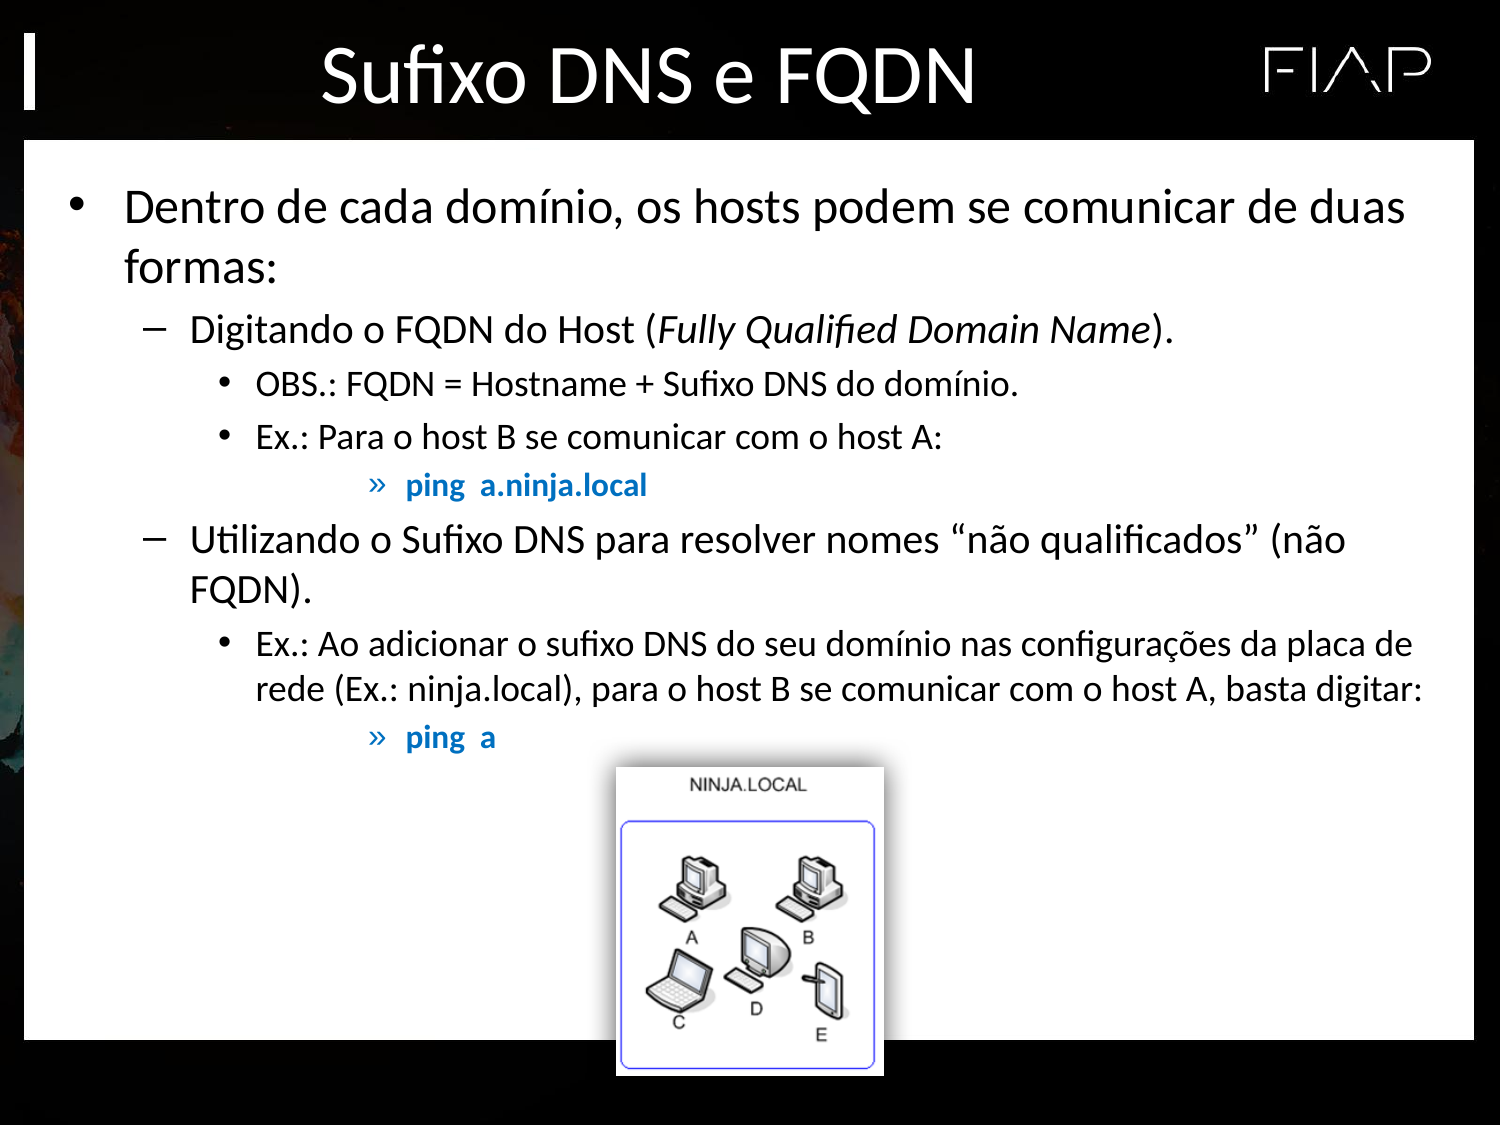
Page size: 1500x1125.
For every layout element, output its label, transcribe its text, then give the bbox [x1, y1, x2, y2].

list Dentro de cada domínio, os hosts podem se comunicar de duas formas: Digitando o FQDN do Host (Fully Qualified Domain Name). OBS.: FQDN = Hostname + Sufixo DNS do domínio. Ex.: Para o host B se comunicar com o host A: ping a.ninja.local Utilizando o Sufixo DNS para resolver nomes “não qualificados” (não FQDN). Ex.: Ao adicionar o sufixo DNS do seu domínio nas configurações da placa de rede (Ex.: ninja.local), para o host B se comunicar com o host A, basta digitar: ping a [53, 165, 1445, 1015]
picture [0, 0, 1500, 1125]
title Sufixo DNS e FQDN [53, 10, 1247, 129]
